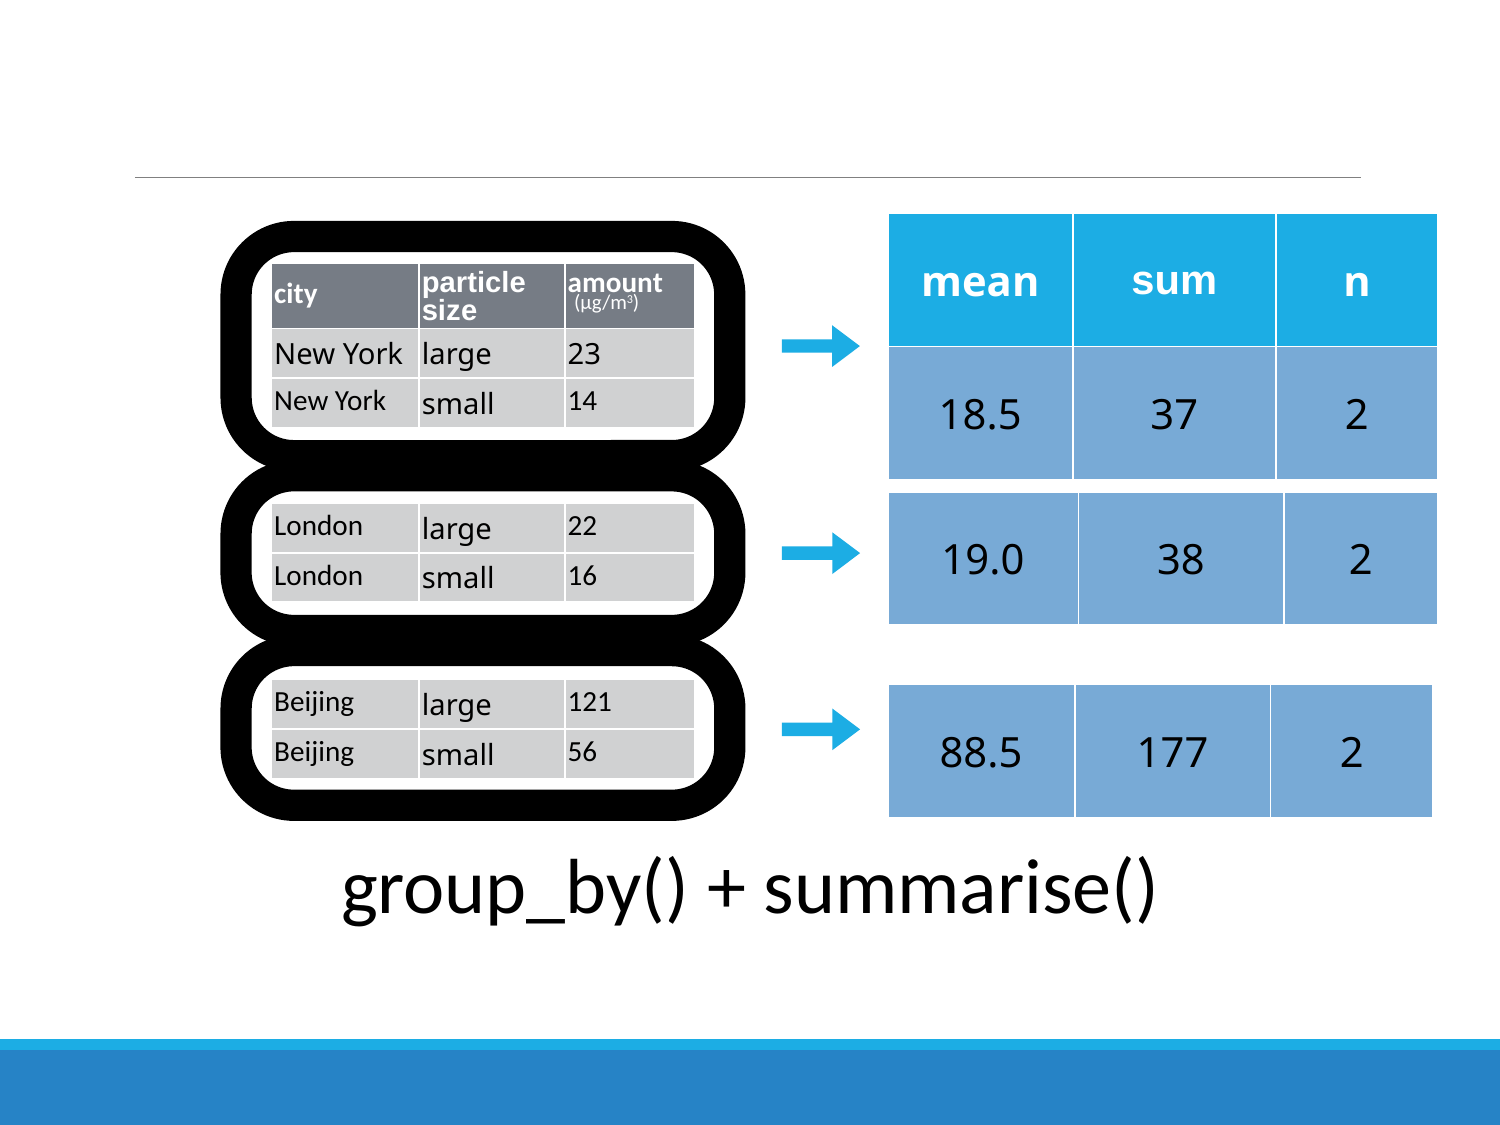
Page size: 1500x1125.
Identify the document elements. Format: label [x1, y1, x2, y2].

text_box [254, 838, 1247, 951]
text_box [781, 324, 861, 751]
text_box [235, 235, 731, 806]
text_box [887, 212, 1439, 819]
